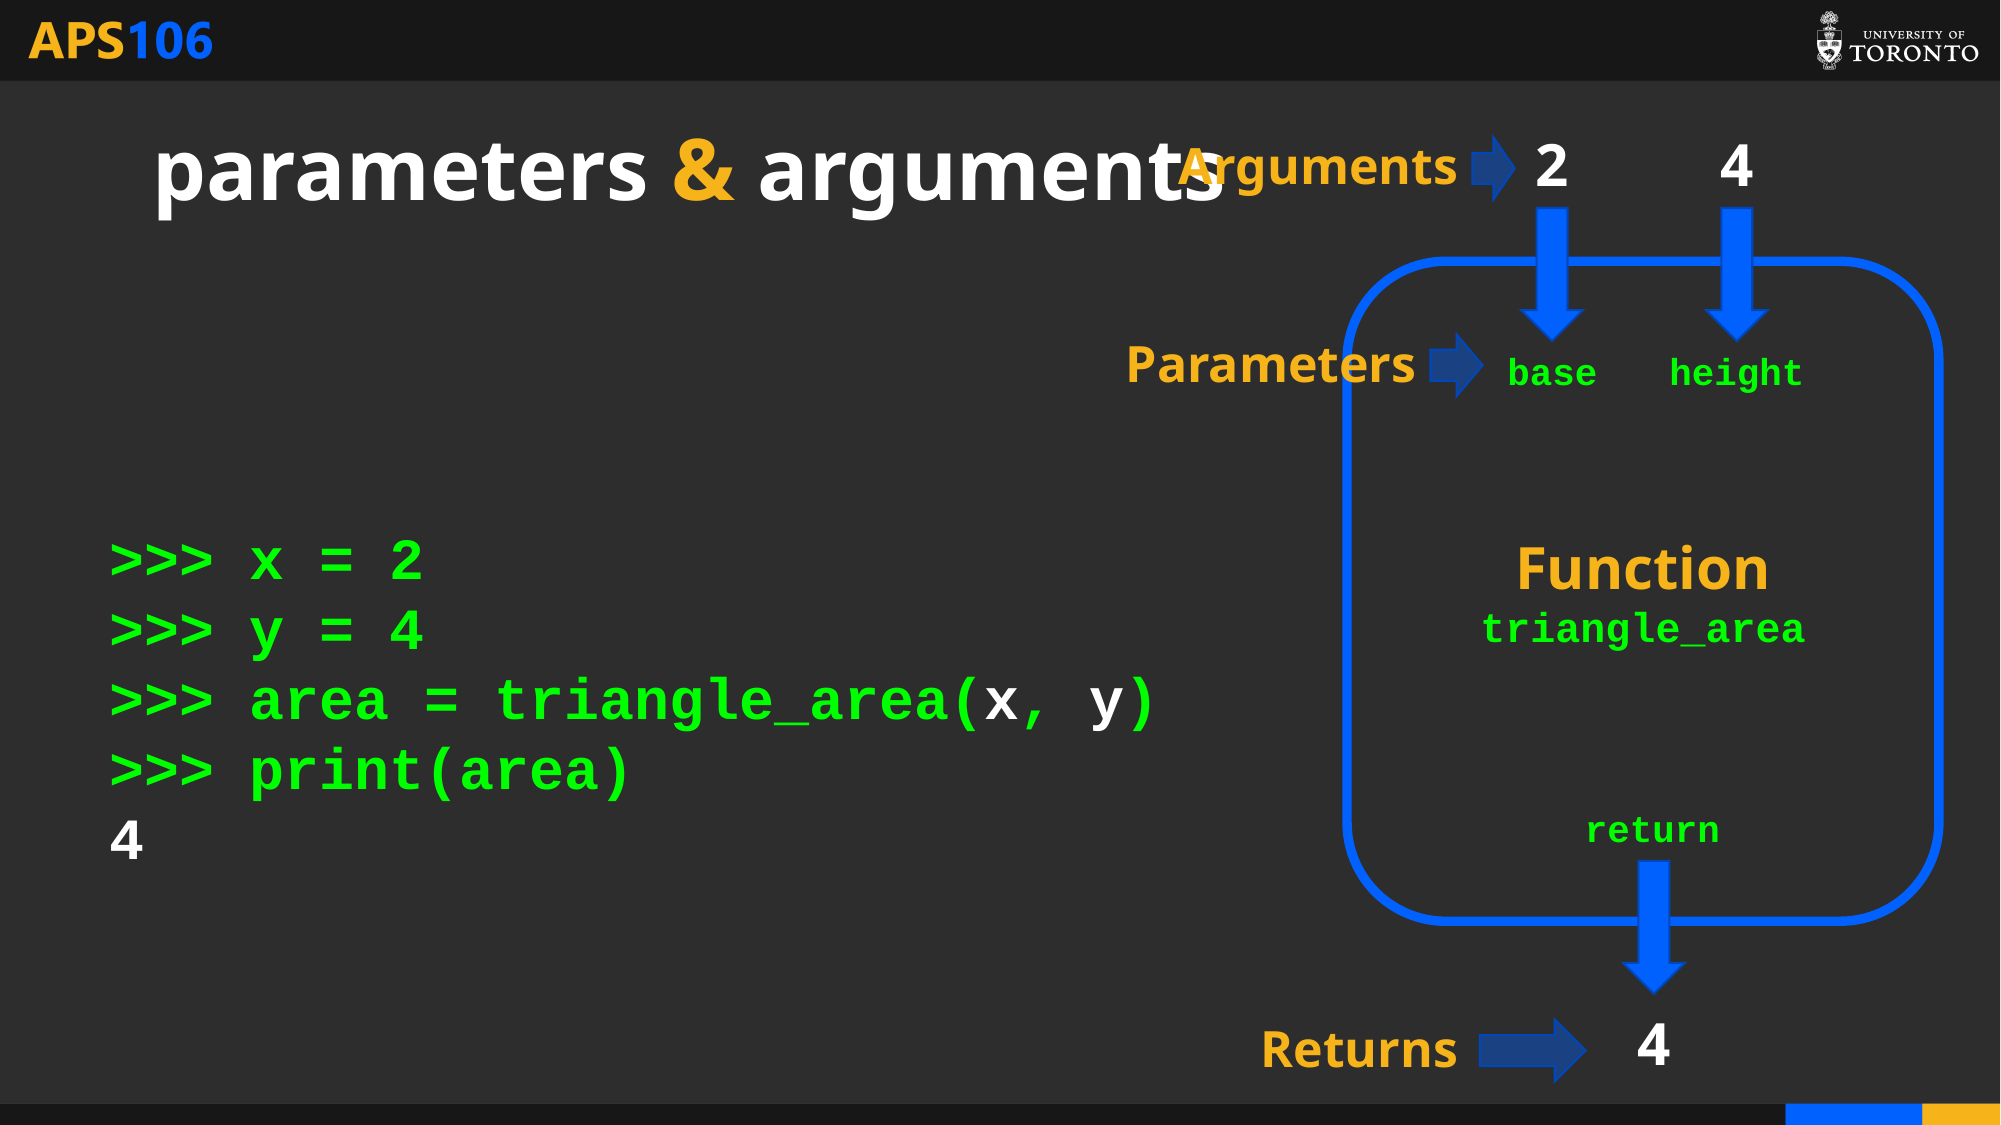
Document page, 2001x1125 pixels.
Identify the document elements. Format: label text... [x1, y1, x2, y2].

picture [0, 0, 2001, 1125]
text_box Function triangle_area [1346, 260, 1940, 923]
text_box 4 [1622, 999, 1686, 1085]
text_box Parameters [1110, 325, 1432, 400]
text_box >>> x = 2 >>> y = 4 >>> area = triangle_area(x, y) >>> print(area) 4 [95, 513, 1335, 879]
text_box [1518, 206, 1586, 340]
text_box return [1569, 798, 1735, 858]
title parameters & arguments [137, 119, 1863, 227]
text_box [1471, 134, 1516, 203]
text_box [1429, 331, 1484, 399]
text_box height [1654, 340, 1820, 401]
text_box [1478, 1017, 1588, 1084]
text_box 4 [1705, 120, 1769, 206]
text_box [1620, 859, 1688, 996]
text_box Returns [1245, 1009, 1473, 1085]
text_box Arguments [1164, 127, 1473, 203]
text_box base [1492, 340, 1613, 401]
text_box [1703, 206, 1771, 340]
text_box 2 [1520, 120, 1584, 206]
